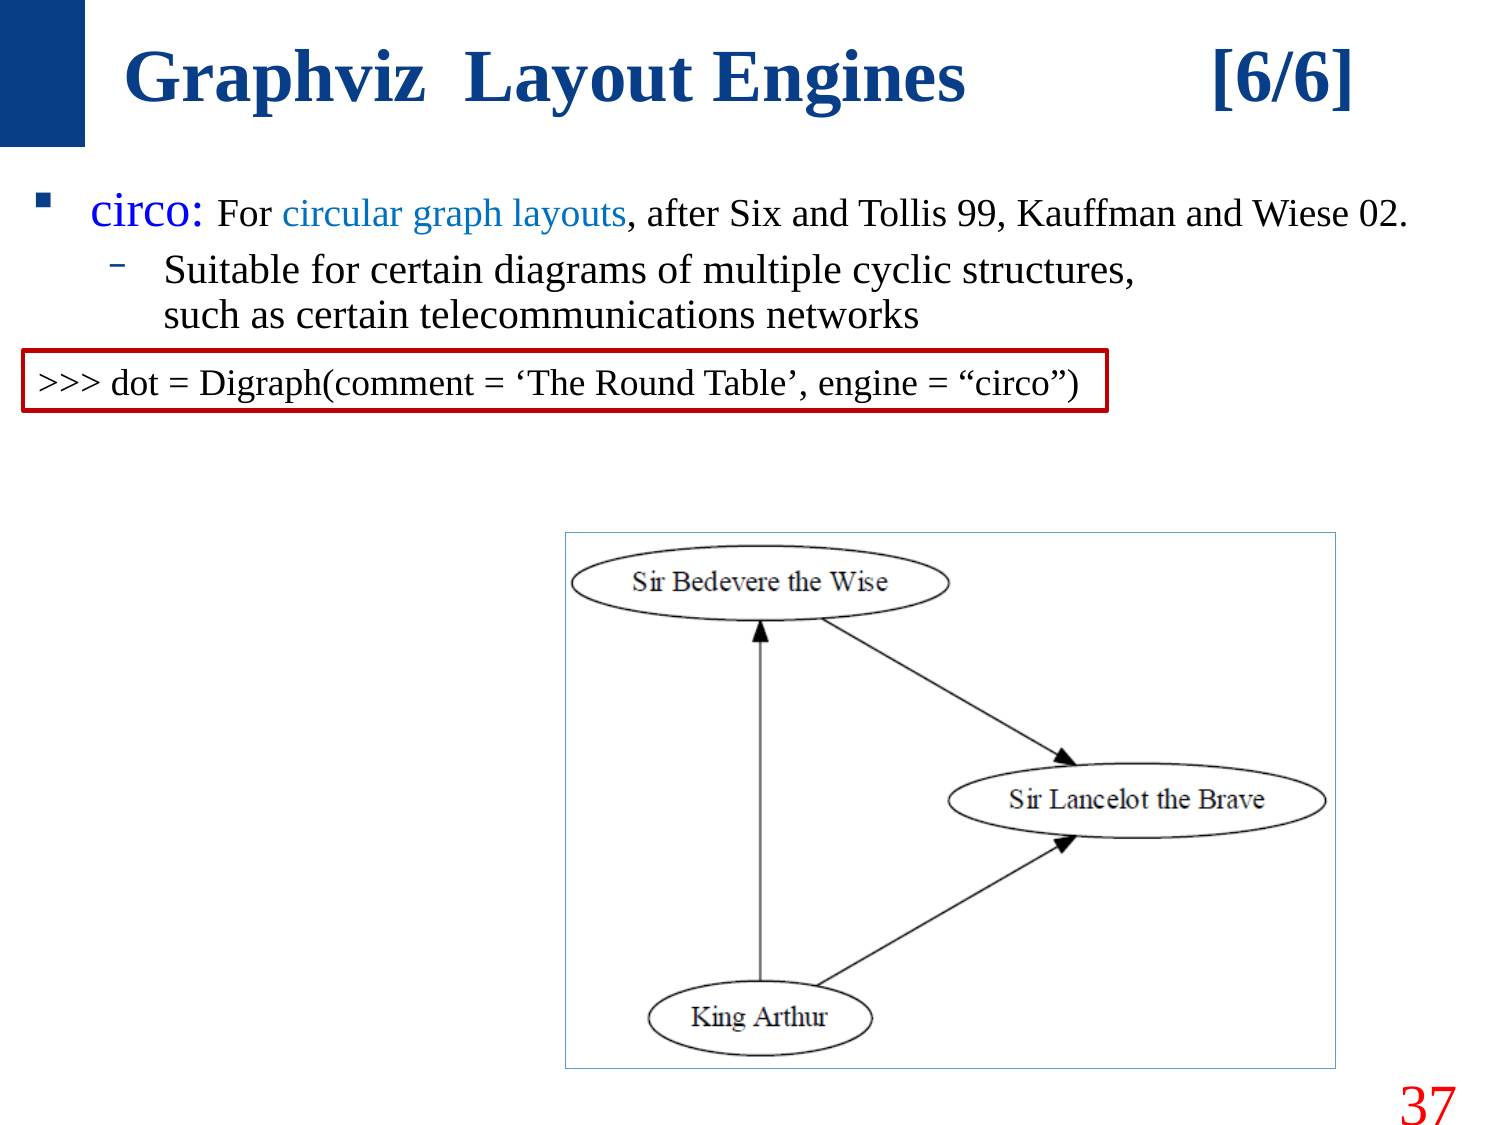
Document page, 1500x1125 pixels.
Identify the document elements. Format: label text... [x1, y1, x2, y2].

text_box >>> dot = Digraph(comment = ‘The Round Table’, engine = “circo”) [23, 350, 1107, 411]
picture [0, 0, 85, 147]
list circo: For circular graph layouts, after Six and Tollis 99, Kauffman and Wiese 02. Suitable for certain diagrams of multiple cyclic structures, such as certain telecommunications networks [17, 175, 1475, 351]
title Graphviz Layout Engines [6/6] [108, 15, 1379, 140]
picture [565, 532, 1336, 1069]
